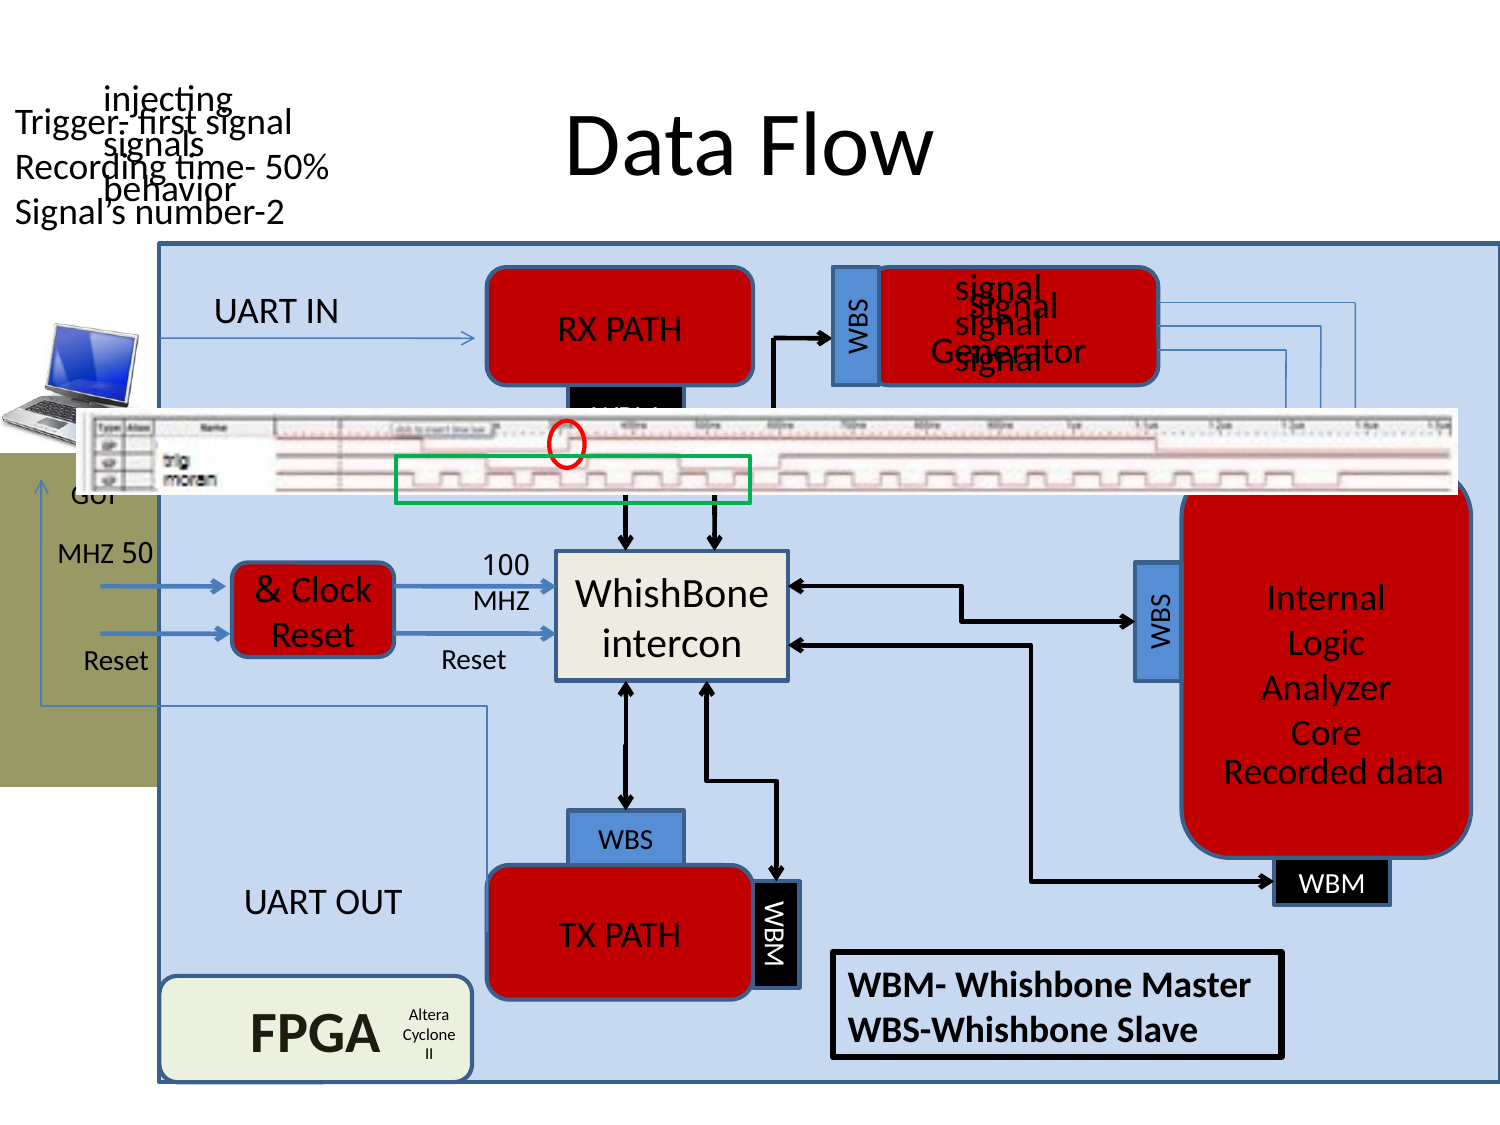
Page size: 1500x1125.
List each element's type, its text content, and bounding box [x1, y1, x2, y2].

picture [76, 408, 1458, 495]
picture [0, 0, 1500, 243]
text_box Trigger- first signal Recording time- 50% Signal’s number-2 [0, 89, 355, 240]
text_box injecting signals behavior [88, 66, 302, 217]
picture [0, 1083, 1500, 1125]
title Data Flow [75, 45, 1425, 233]
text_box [0, 243, 1500, 1083]
